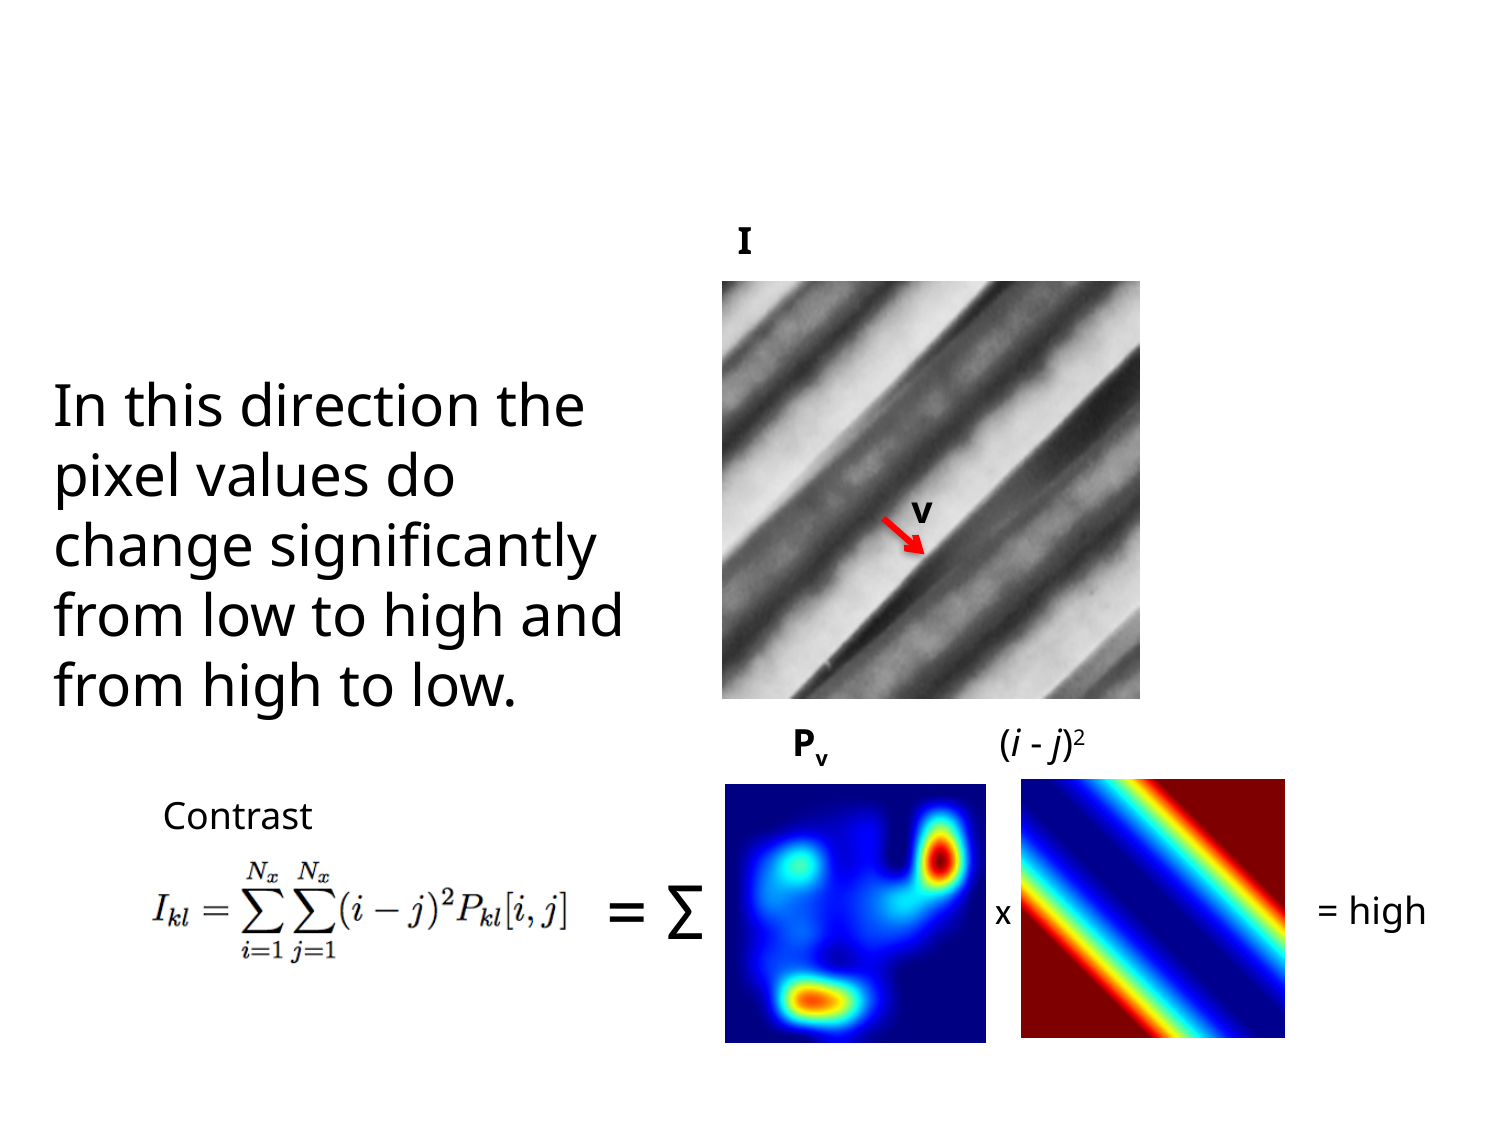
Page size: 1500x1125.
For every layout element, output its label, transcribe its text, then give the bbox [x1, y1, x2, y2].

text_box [882, 517, 925, 555]
picture [1103, 779, 1285, 960]
text_box = high [1302, 879, 1443, 940]
picture [116, 841, 599, 982]
text_box Contrast [147, 784, 328, 840]
text_box In this direction the pixel values do change significantly from low to high and from high to low. [38, 360, 662, 726]
text_box = Σ [603, 848, 720, 964]
picture [1021, 857, 1203, 1038]
text_box Pv (i - j)2 [777, 712, 1101, 778]
picture [725, 784, 987, 1044]
text_box x [991, 879, 1016, 940]
picture [1021, 779, 1285, 1038]
text_box I [723, 210, 768, 270]
picture [722, 281, 1140, 699]
